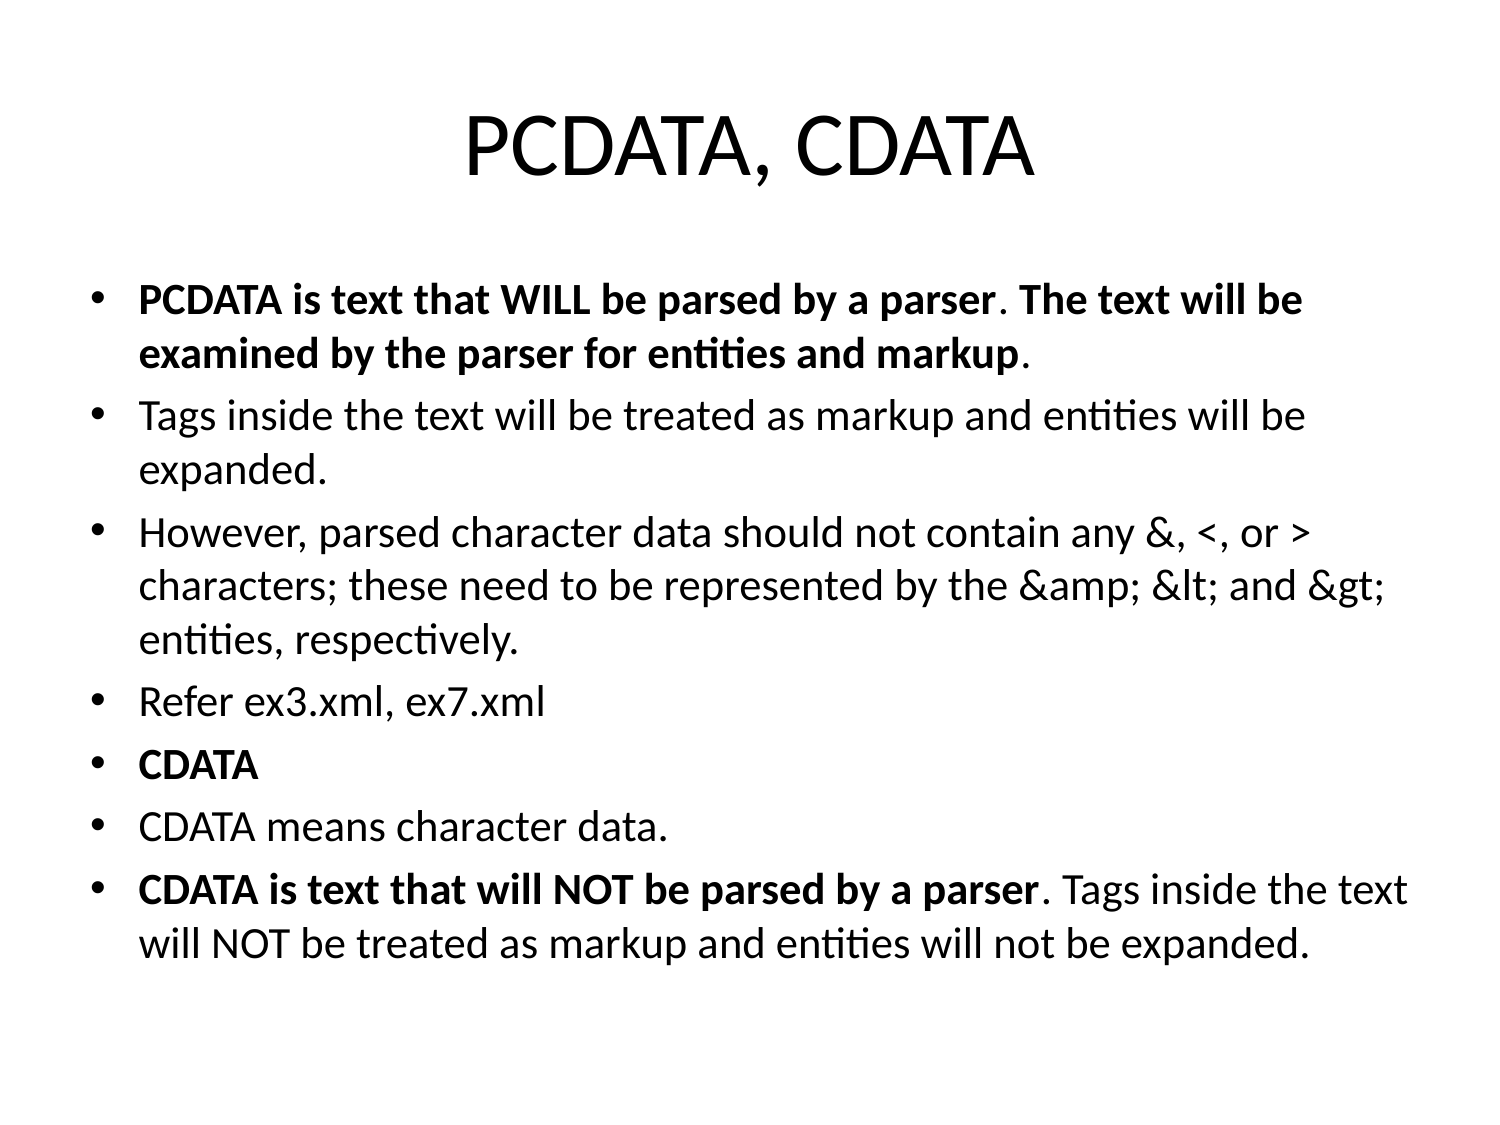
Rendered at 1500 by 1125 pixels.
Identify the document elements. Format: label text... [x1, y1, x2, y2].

list PCDATA is text that WILL be parsed by a parser. The text will be examined by the parser for entities and markup. Tags inside the text will be treated as markup and entities will be expanded. However, parsed character data should not contain any &, <, or > characters; these need to be represented by the &amp; &lt; and &gt; entities, respectively. Refer ex3.xml, ex7.xml CDATA CDATA means character data. CDATA is text that will NOT be parsed by a parser. Tags inside the text will NOT be treated as markup and entities will not be expanded. [75, 262, 1425, 1005]
title PCDATA, CDATA [75, 45, 1425, 233]
